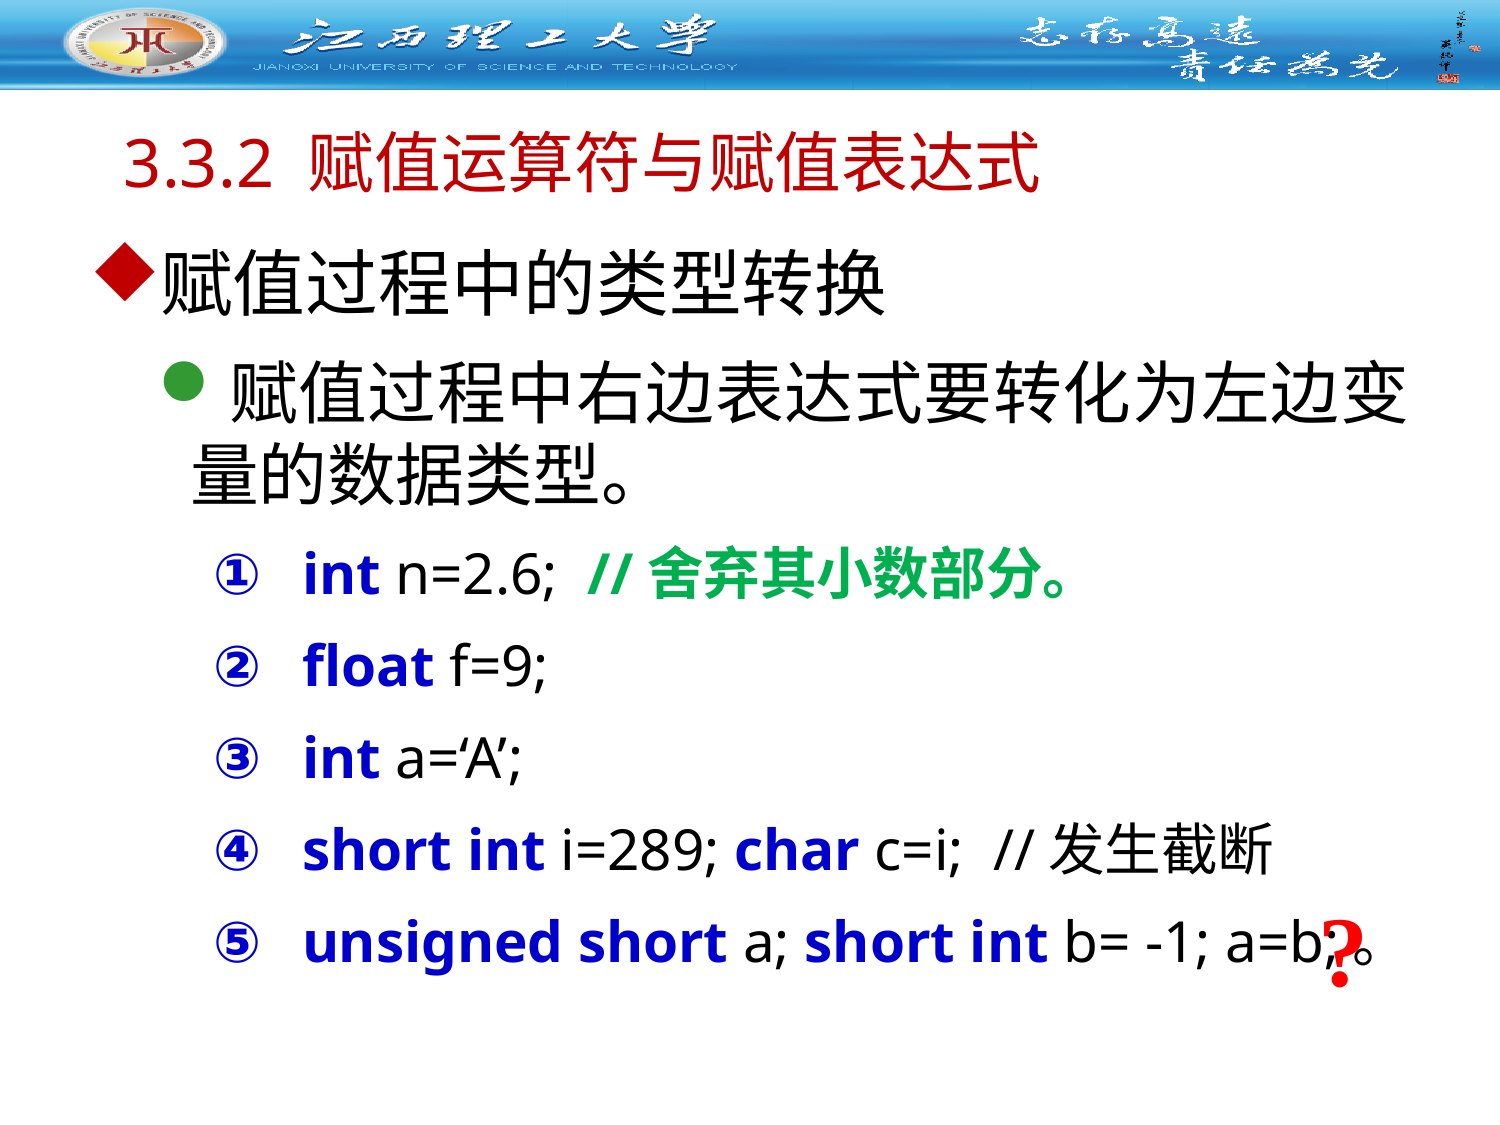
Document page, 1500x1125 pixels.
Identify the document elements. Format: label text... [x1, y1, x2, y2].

text_box ? [1266, 878, 1420, 1014]
text_box 3.3.2 赋值运算符与赋值表达式 [109, 113, 1057, 209]
picture [0, 0, 1500, 90]
list 赋值过程中的类型转换 赋值过程中右边表达式要转化为左边变量的数据类型。 int n=2.6; //舍弃其小数部分。 float f=9; int a=‘A’; short int i=289; char c=i; //发生截断 unsigned short a; short int b= -1; a=b;。 [75, 230, 1425, 1042]
